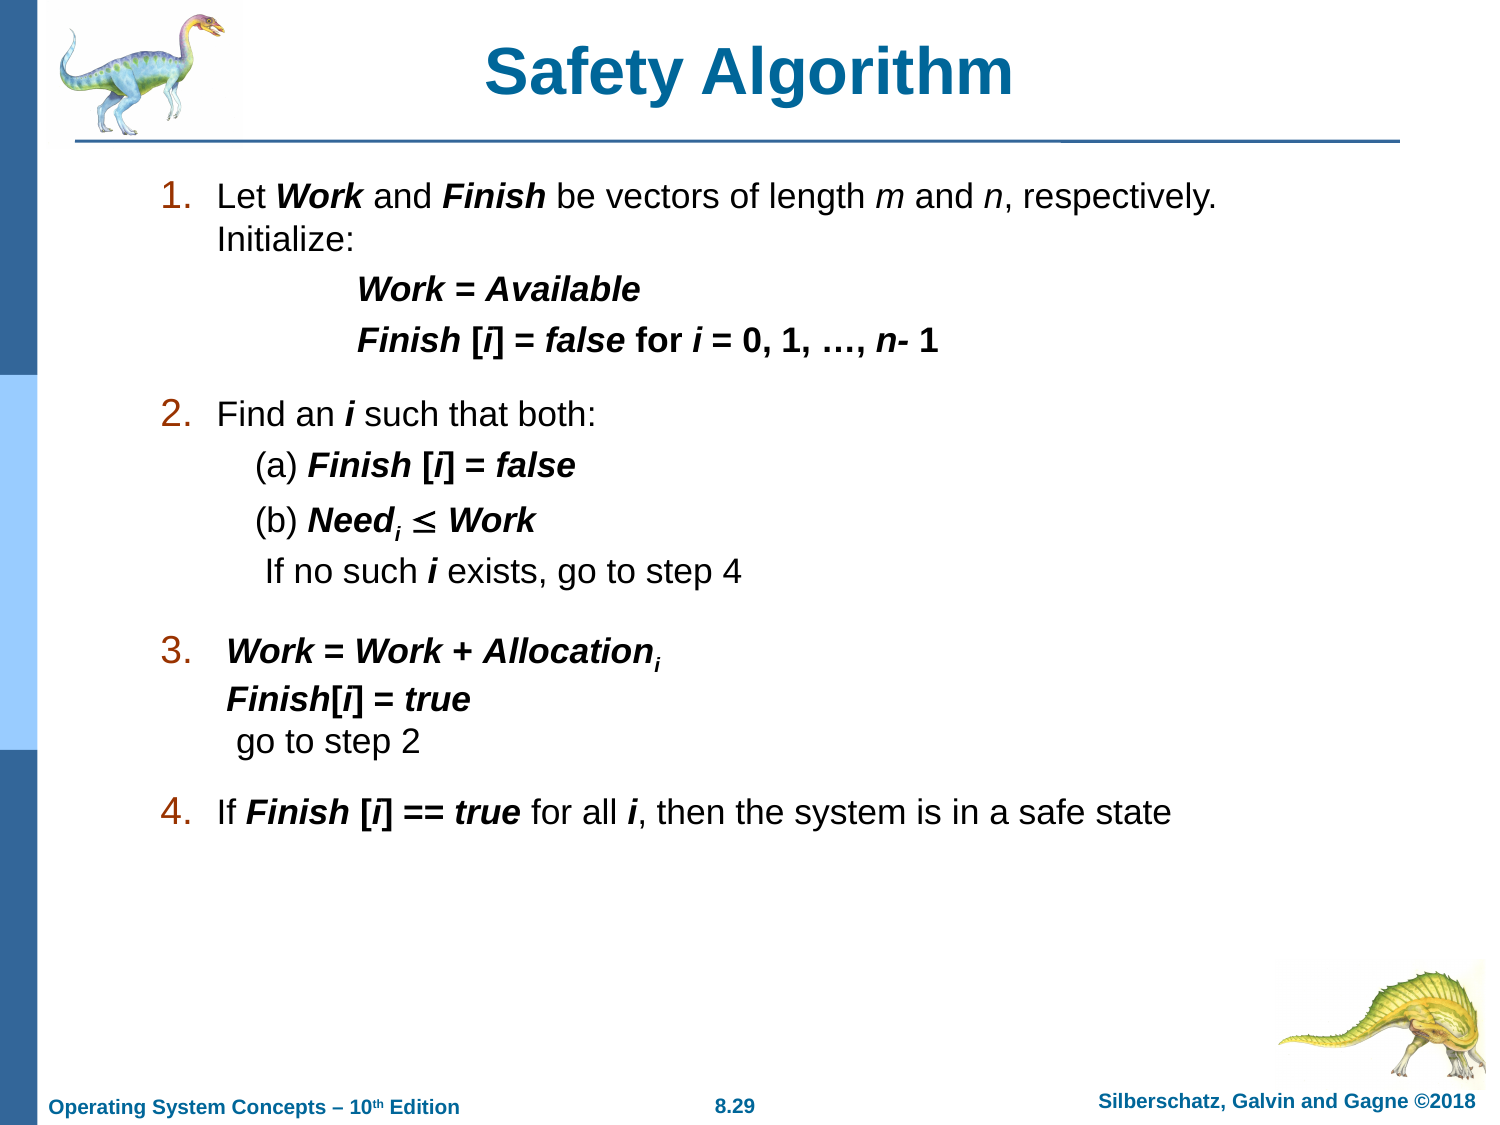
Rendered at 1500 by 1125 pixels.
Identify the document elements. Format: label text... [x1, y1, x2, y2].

picture [46, 0, 243, 149]
list Let Work and Finish be vectors of length m and n, respectively. Initialize: Work = Available Finish [i] = false for i = 0, 1, …, n- 1 Find an i such that both: (a) Finish [i] = false (b) Needi  Work If no such i exists, go to step 4 Work = Work + Allocationi Finish[i] = true go to step 2 If Finish [i] == true for all i, then the system is in a safe state [145, 165, 1355, 977]
title Safety Algorithm [75, 20, 1425, 115]
picture [1275, 959, 1486, 1090]
